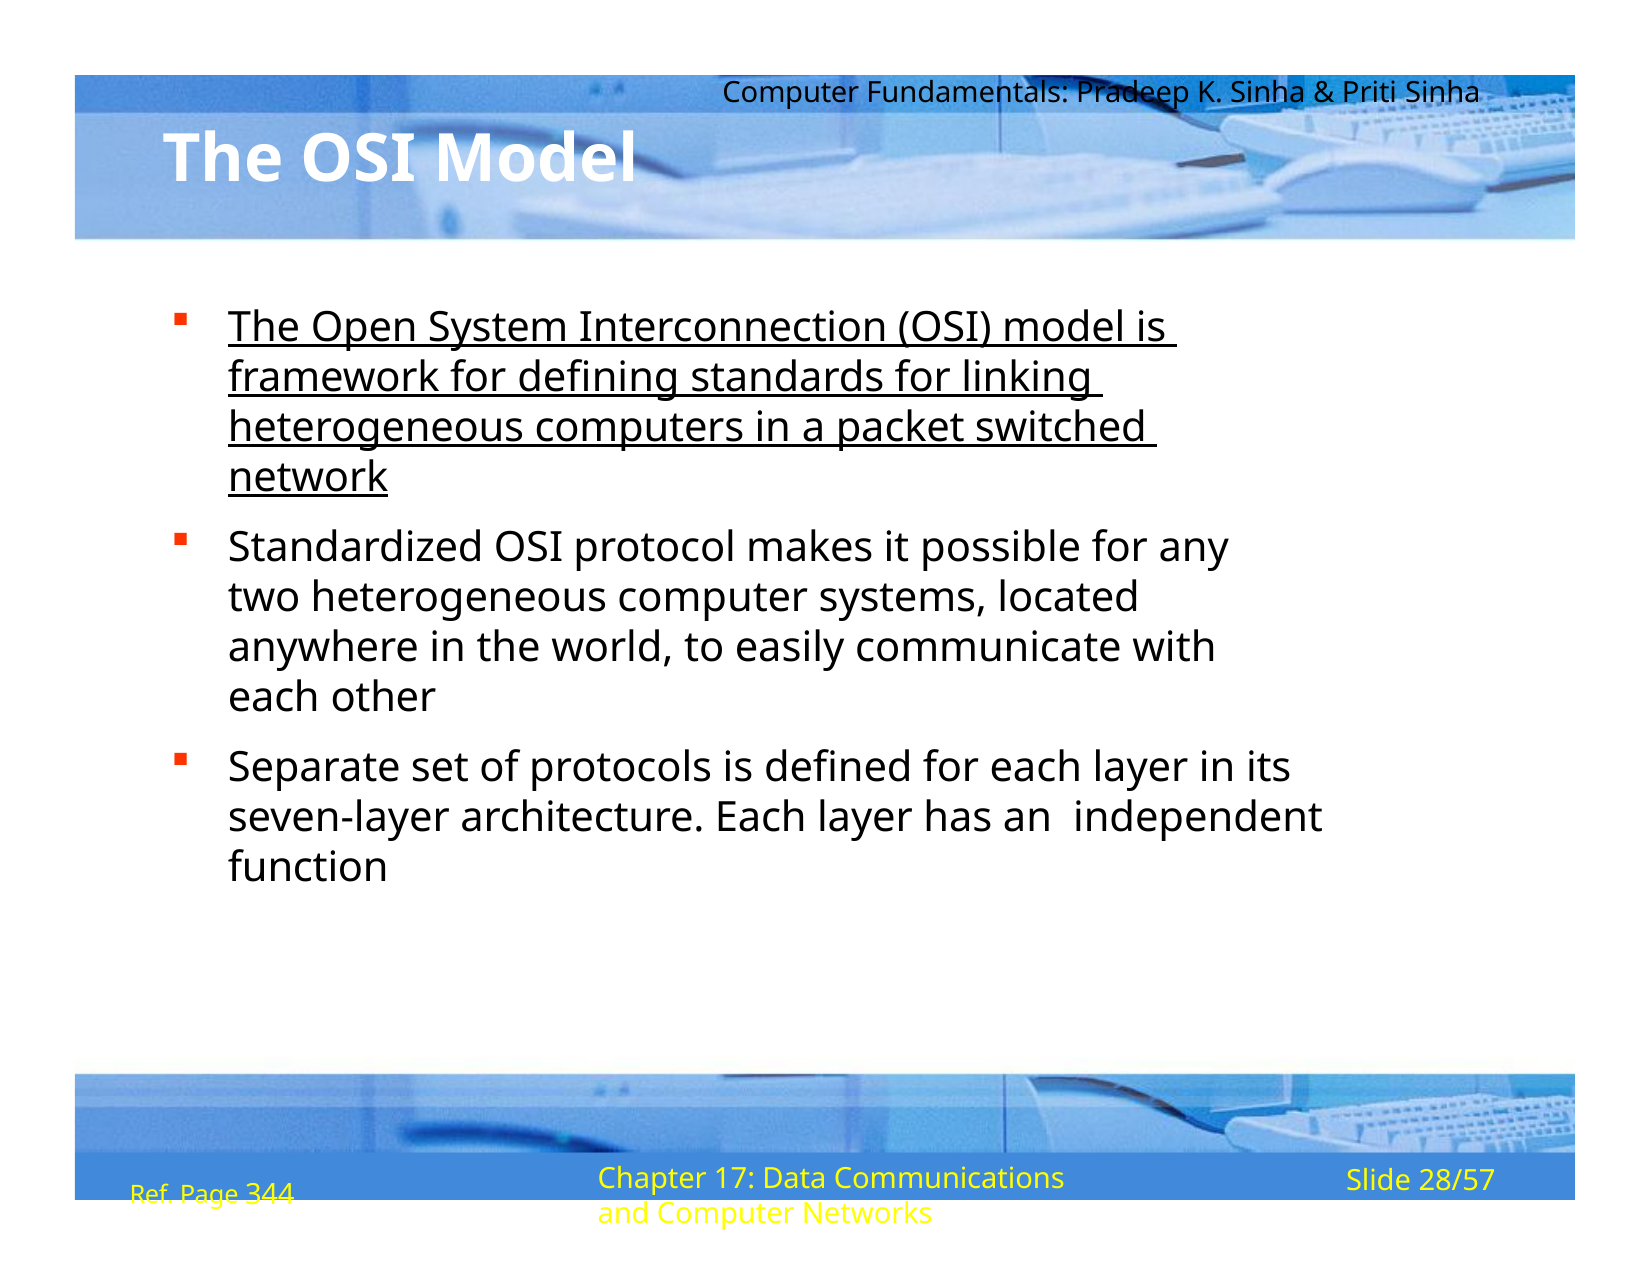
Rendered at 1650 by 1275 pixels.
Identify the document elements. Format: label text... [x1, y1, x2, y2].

text_box Computer Fundamentals: Pradeep K. Sinha & Priti Sinha [720, 71, 1554, 109]
picture [74, 75, 1575, 241]
footer Chapter 17: Data Communications and Computer Networks [595, 1157, 1073, 1275]
text_box [74, 1035, 1575, 1200]
text_box The Open System Interconnection (OSI) model is framework for defining standards for linking heterogeneous computers in a packet switched network Standardized OSI protocol makes it possible for any two heterogeneous computer systems, located anywhere in the world, to easily communicate with each other Separate set of protocols is defined for each layer in its seven-layer architecture. Each layer has an independent function [168, 297, 1391, 890]
text_box Ref. Page 344 [127, 1156, 337, 1213]
slide_number Slide 28/57 [1343, 1159, 1517, 1275]
title The OSI Model [160, 112, 711, 328]
